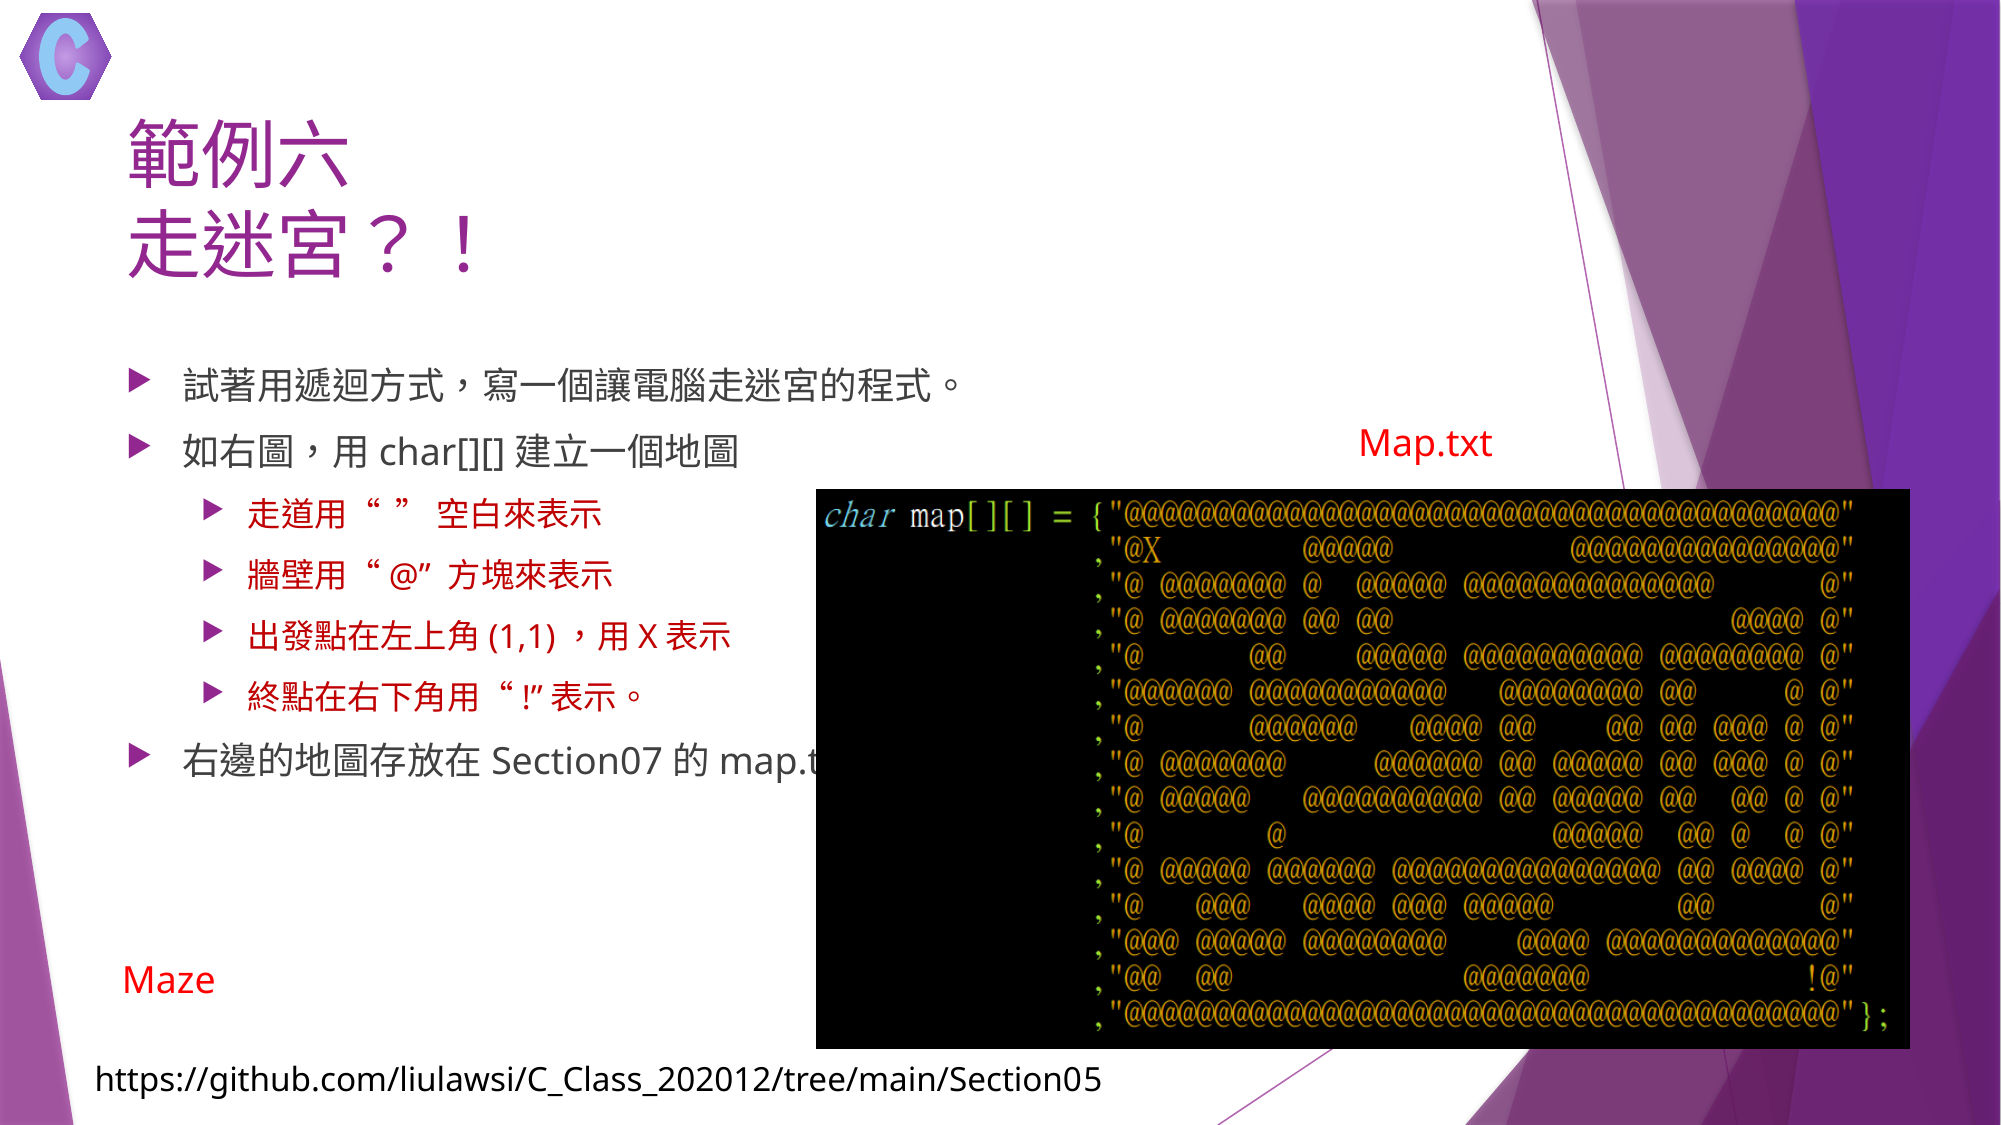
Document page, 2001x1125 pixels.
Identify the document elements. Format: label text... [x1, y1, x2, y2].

picture [815, 488, 1910, 1050]
text_box Map.txt [1343, 412, 1508, 472]
title 範例六 走迷宮？！ [111, 99, 1522, 317]
text_box Maze [107, 949, 231, 1009]
list 試著用遞迴方式，寫一個讓電腦走迷宮的程式。 如右圖，用char[][]建立一個地圖 走道用“ ” 空白來表示 牆壁用“@” 方塊來表示 出發點在左上角(1,1)，用X表示 終點在右下角用“!”表示。 右邊的地圖存放在Section07的map.txt [111, 354, 1522, 992]
